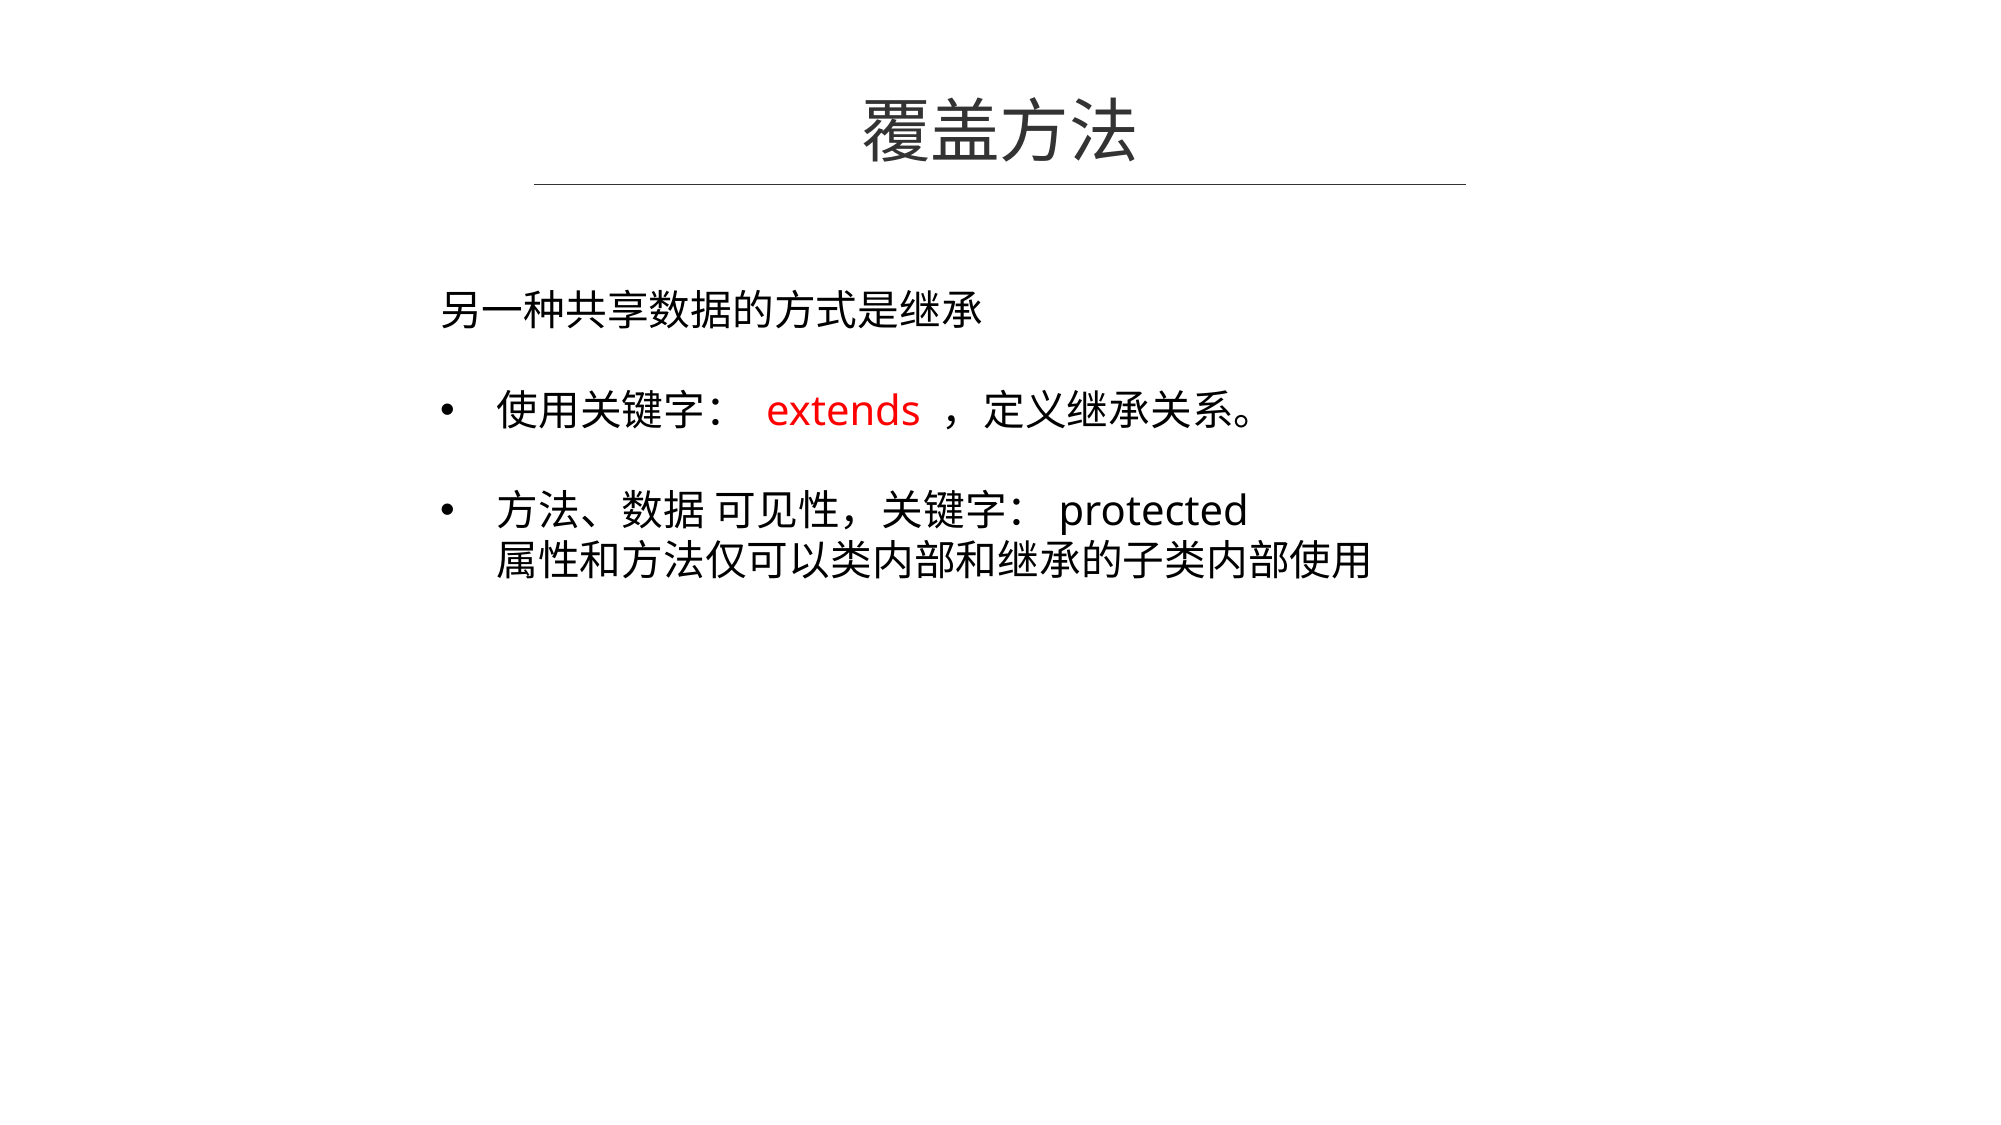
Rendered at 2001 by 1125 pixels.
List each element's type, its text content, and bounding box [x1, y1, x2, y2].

text_box 另一种共享数据的方式是继承 使用关键字： extends ，定义继承关系。 方法、数据 可见性，关键字：protected 属性和方法仅可以类内部和继承的子类内部使用 [425, 276, 1573, 642]
text_box 覆盖方法 [629, 80, 1371, 179]
